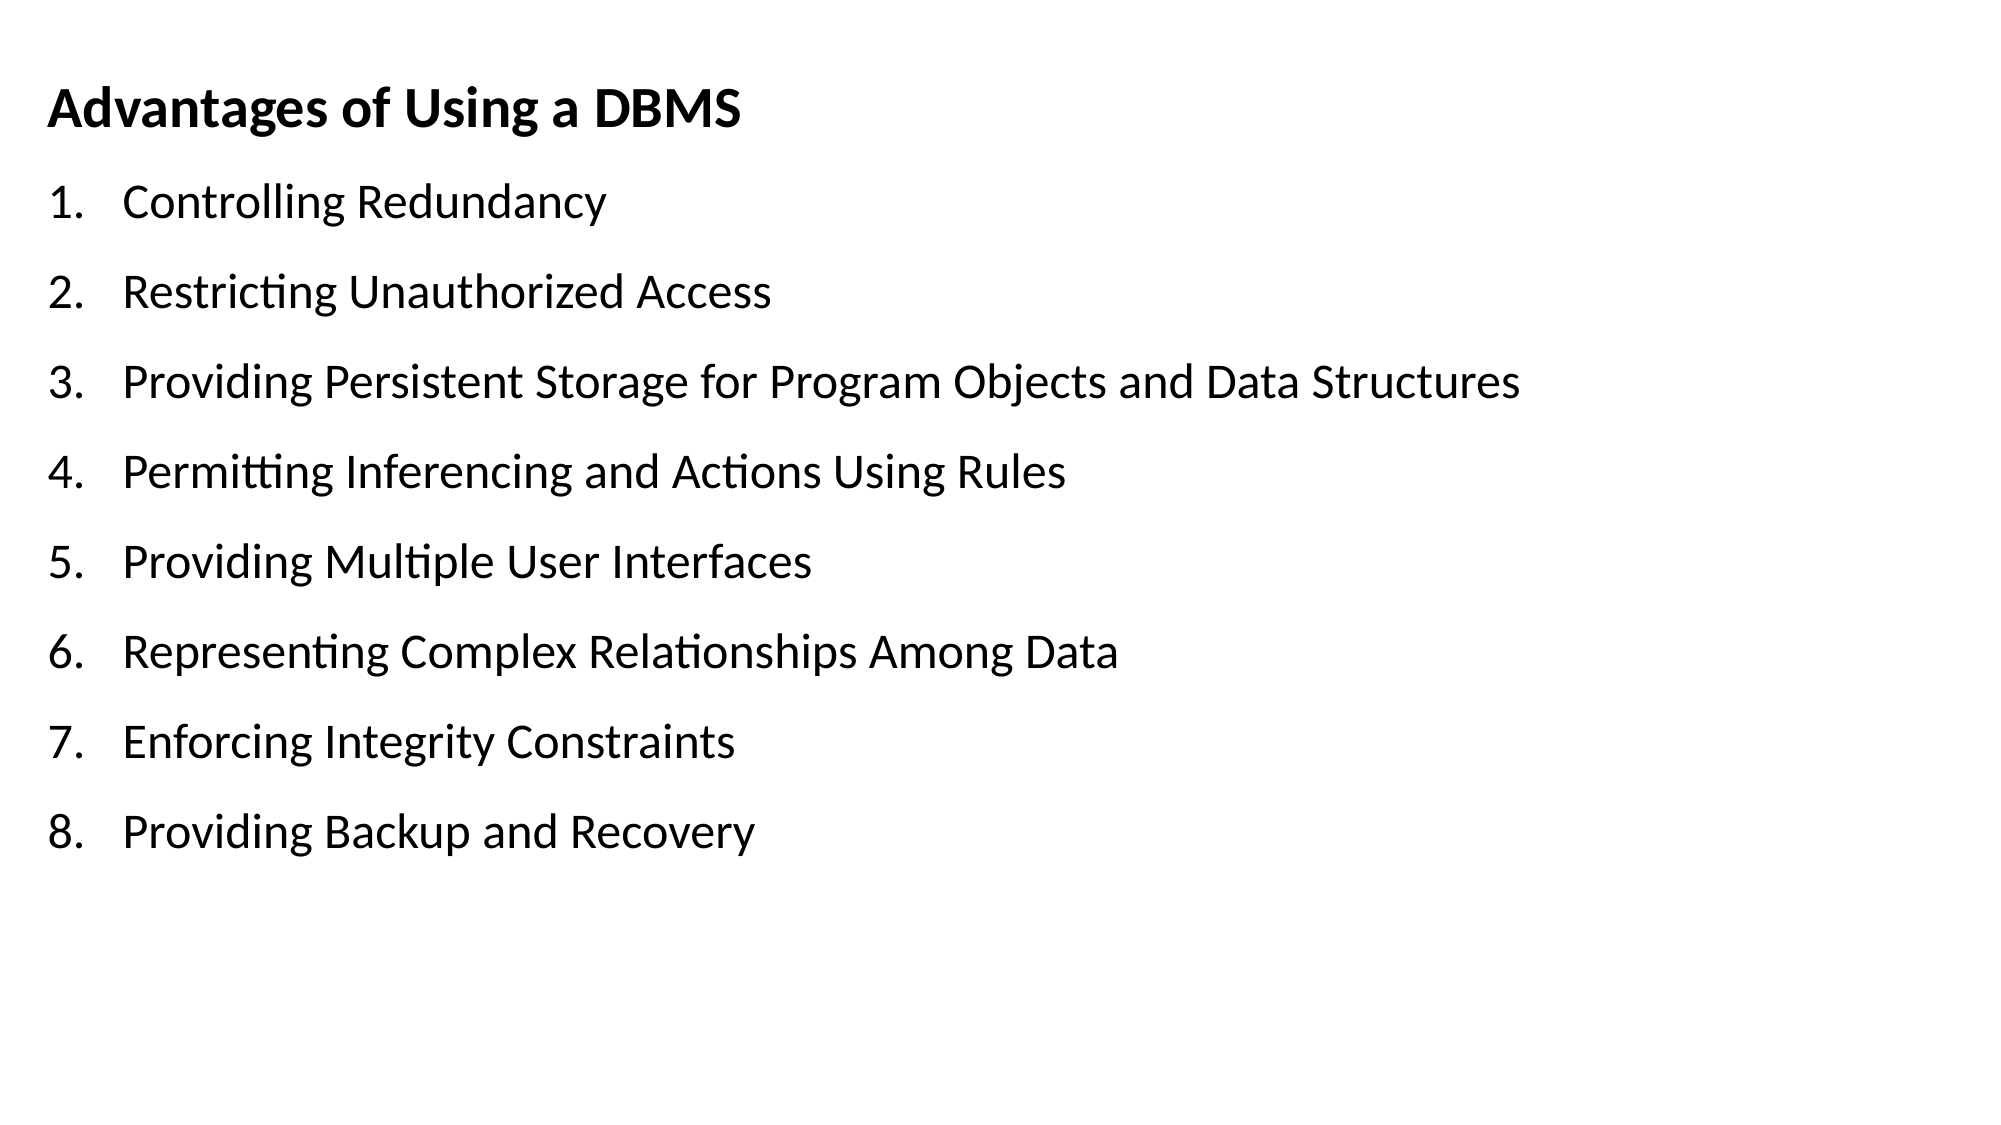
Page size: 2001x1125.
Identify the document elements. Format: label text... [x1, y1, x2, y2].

text_box Advantages of Using a DBMS Controlling Redundancy Restricting Unauthorized Access Providing Persistent Storage for Program Objects and Data Structures Permitting Inferencing and Actions Using Rules Providing Multiple User Interfaces Representing Complex Relationships Among Data Enforcing Integrity Constraints Providing Backup and Recovery [33, 26, 1969, 867]
